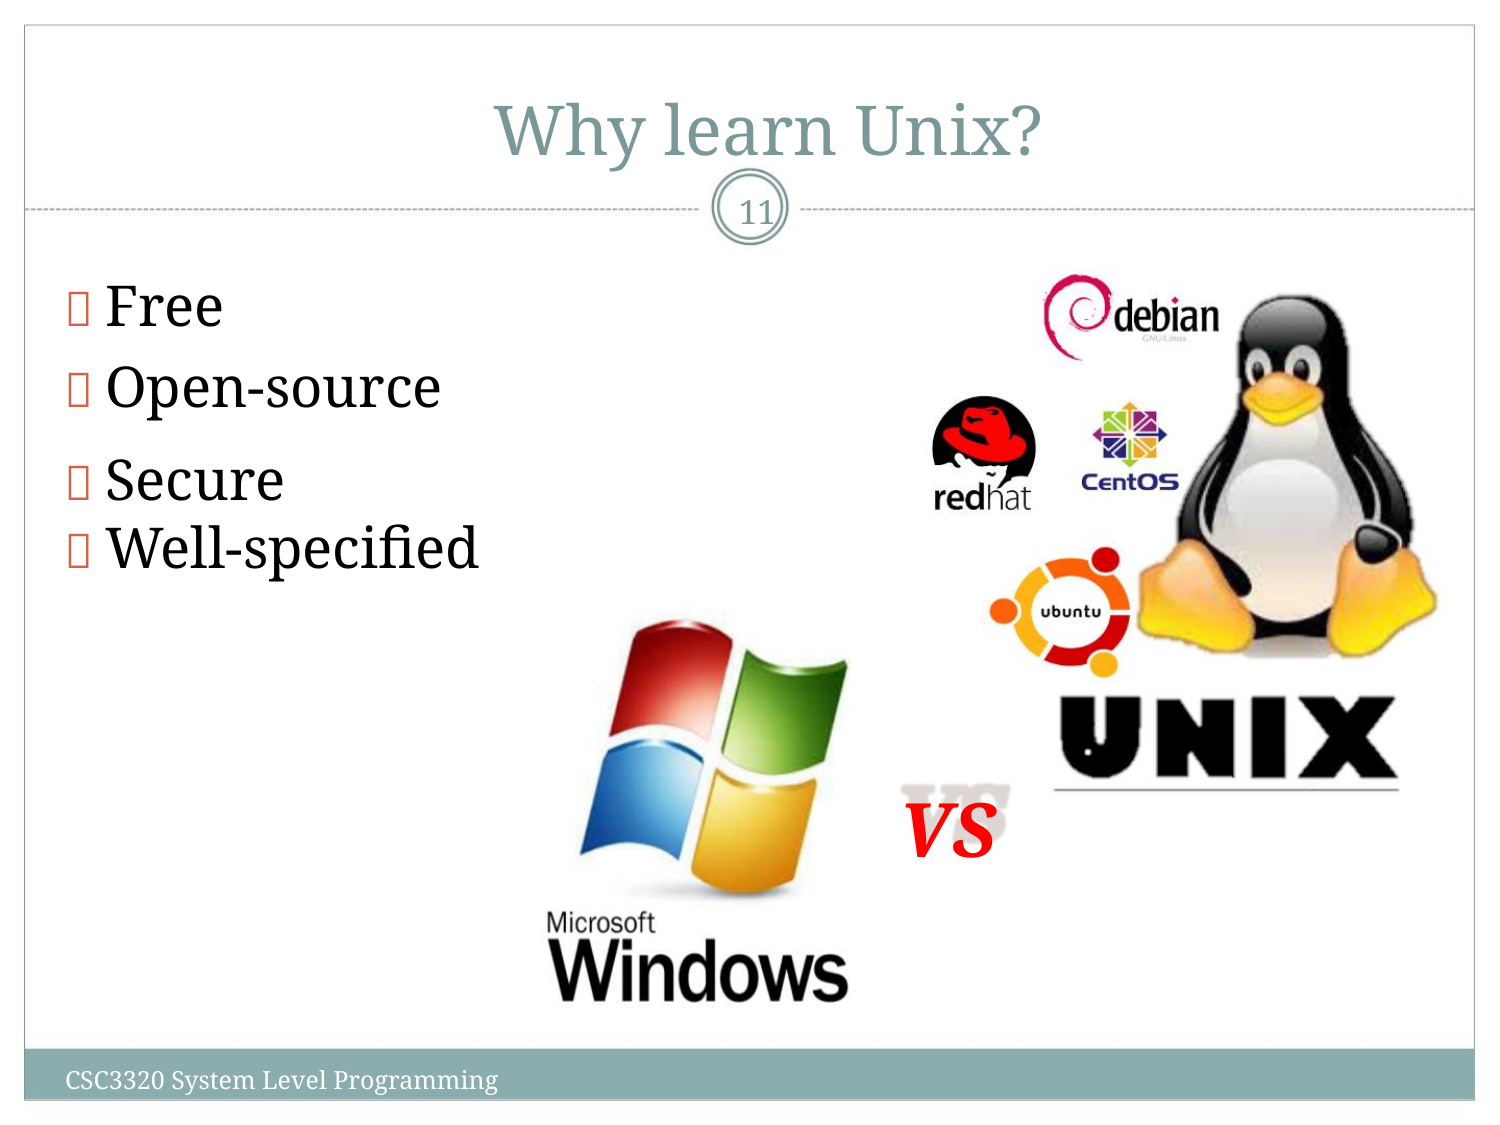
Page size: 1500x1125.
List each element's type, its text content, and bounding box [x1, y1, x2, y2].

text_box 11 [738, 186, 818, 232]
text_box  Open-source  Secure [64, 342, 511, 504]
text_box [0, 0, 1500, 1125]
text_box  Free [64, 260, 303, 338]
text_box Why learn Unix? [493, 75, 1109, 169]
text_box VS [899, 771, 1119, 874]
text_box CSC3320 System Level Programming [65, 1060, 540, 1095]
text_box  Well-specified [64, 504, 549, 581]
